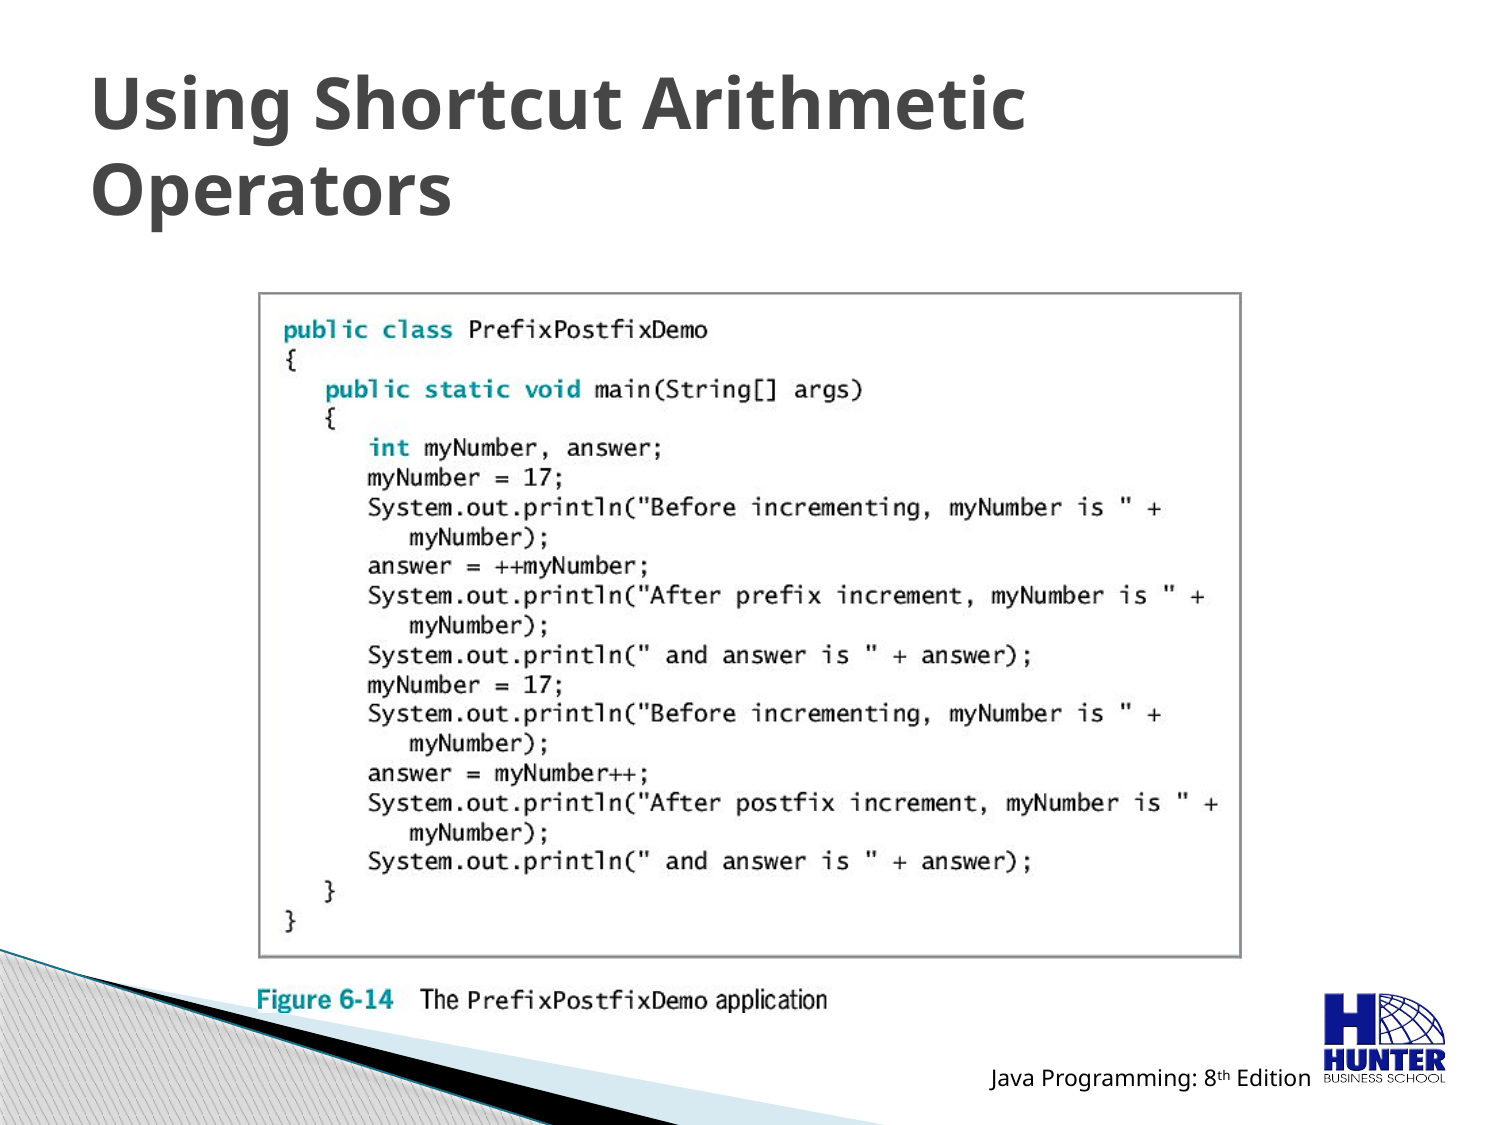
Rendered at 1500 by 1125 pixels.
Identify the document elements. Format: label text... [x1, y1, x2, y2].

title Using Shortcut Arithmetic Operators [75, 50, 1425, 238]
picture [1324, 993, 1446, 1084]
picture [257, 292, 1243, 1013]
